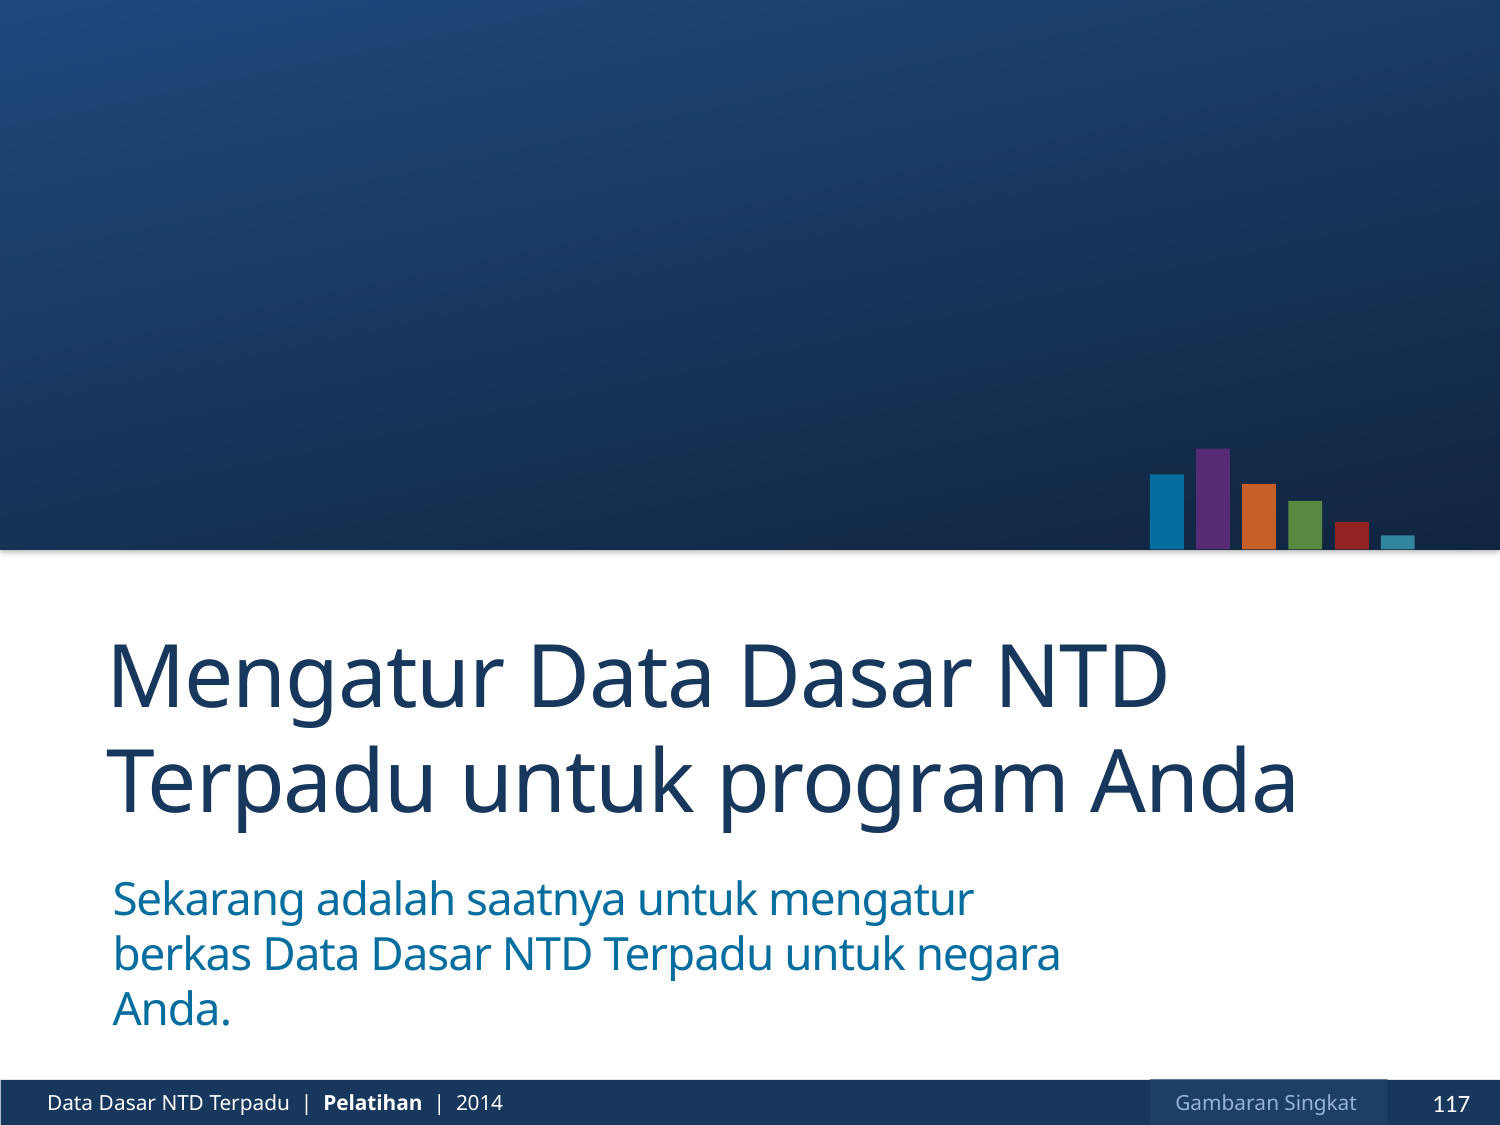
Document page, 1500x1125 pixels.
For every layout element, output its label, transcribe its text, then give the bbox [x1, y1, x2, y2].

title Mengatur Data Dasar NTD Terpadu untuk program Anda [91, 612, 1442, 730]
list Sekarang adalah saatnya untuk mengatur berkas Data Dasar NTD Terpadu untuk negara Anda. [112, 862, 1088, 1013]
